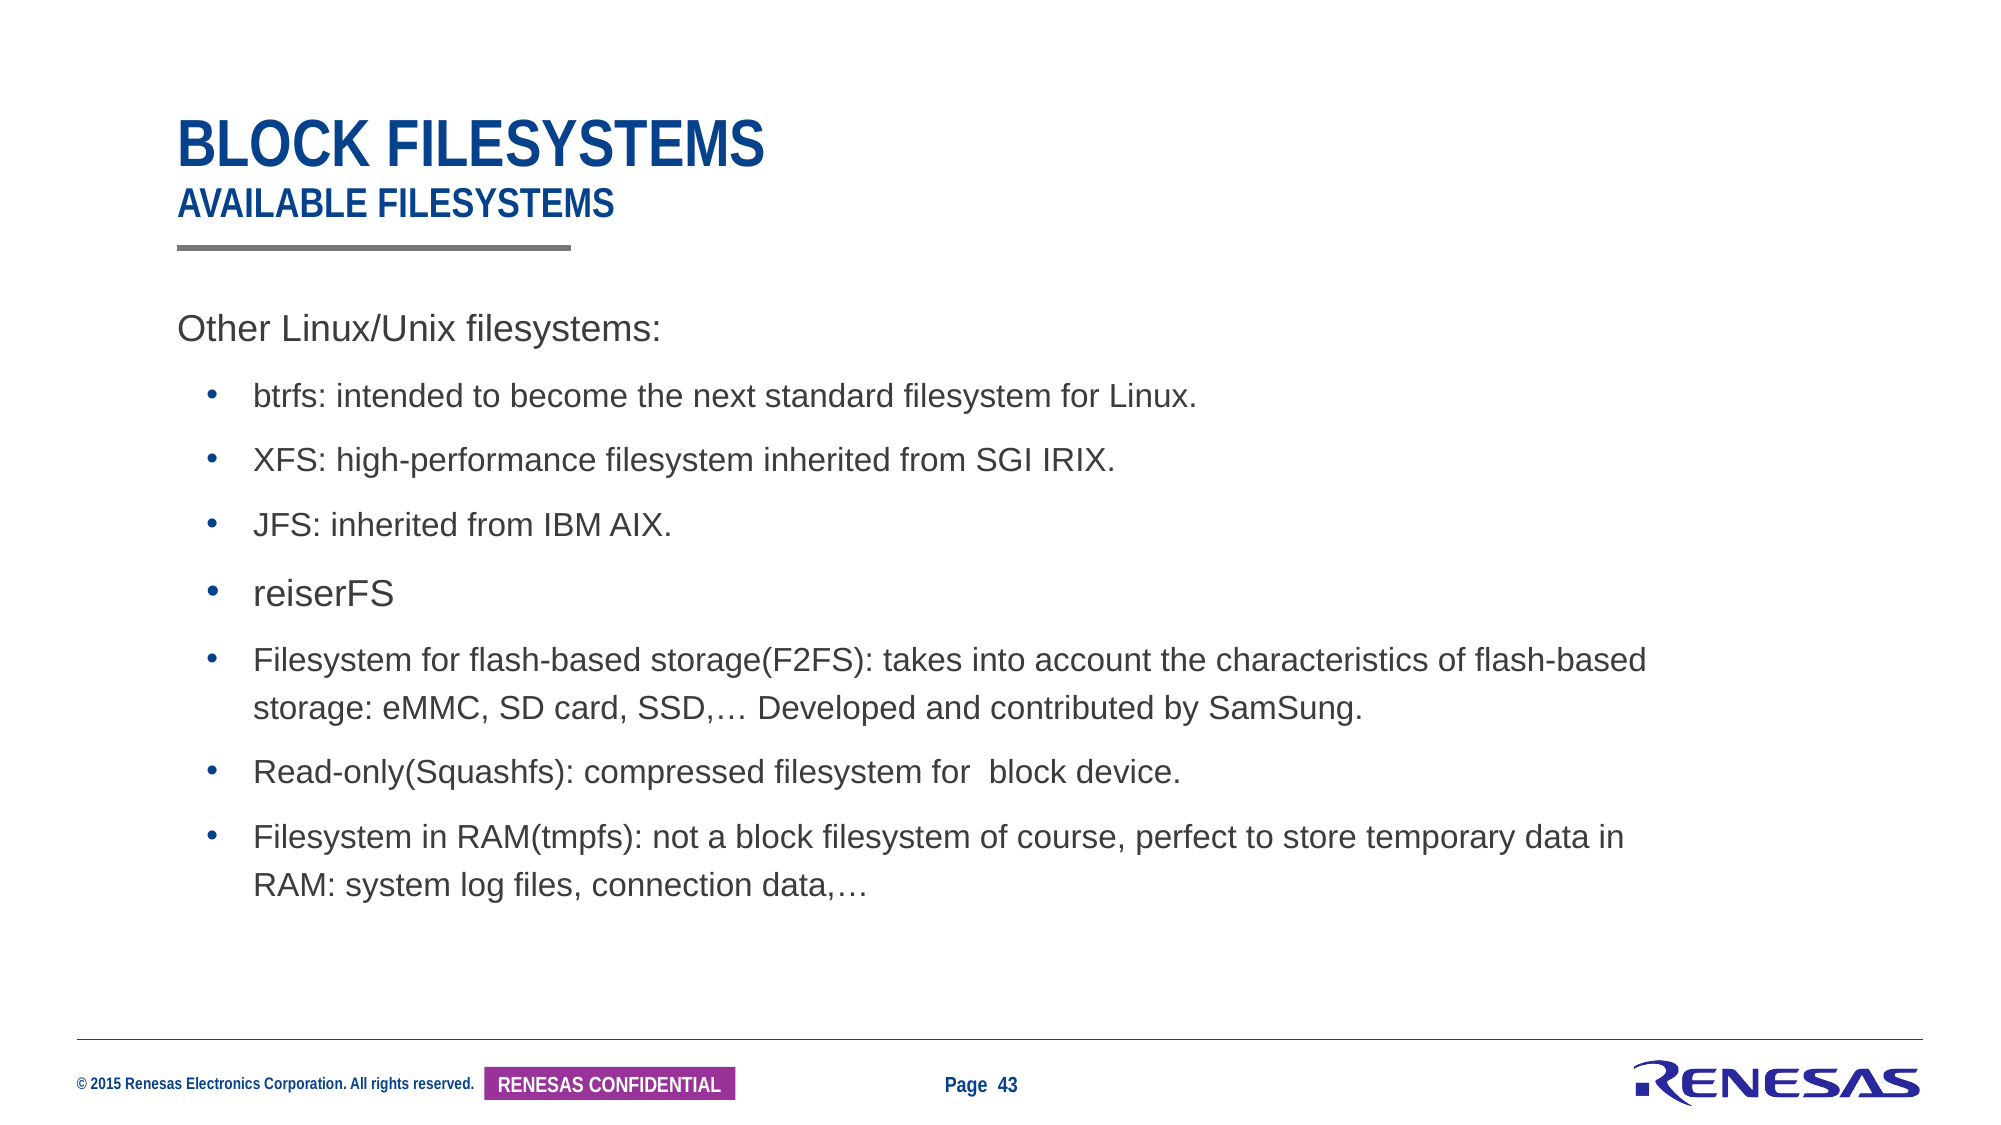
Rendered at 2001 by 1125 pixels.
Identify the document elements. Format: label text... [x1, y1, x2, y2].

picture [1631, 1058, 1923, 1108]
slide_number Page 43 [944, 1070, 1056, 1097]
list Other Linux/Unix filesystems: btrfs: intended to become the next standard filesystem for Linux. XFS: high-performance filesystem inherited from SGI IRIX. JFS: inherited from IBM AIX. reiserFS Filesystem for flash-based storage(F2FS): takes into account the characteristics of flash-based storage: eMMC, SD card, SSD,… Developed and contributed by SamSung. Read-only(Squashfs): compressed filesystem for block device. Filesystem in RAM(tmpfs): not a block filesystem of course, perfect to store temporary data in RAM: system log files, connection data,… [177, 295, 1654, 976]
title Block filesystems available filesystems [177, 108, 1654, 227]
